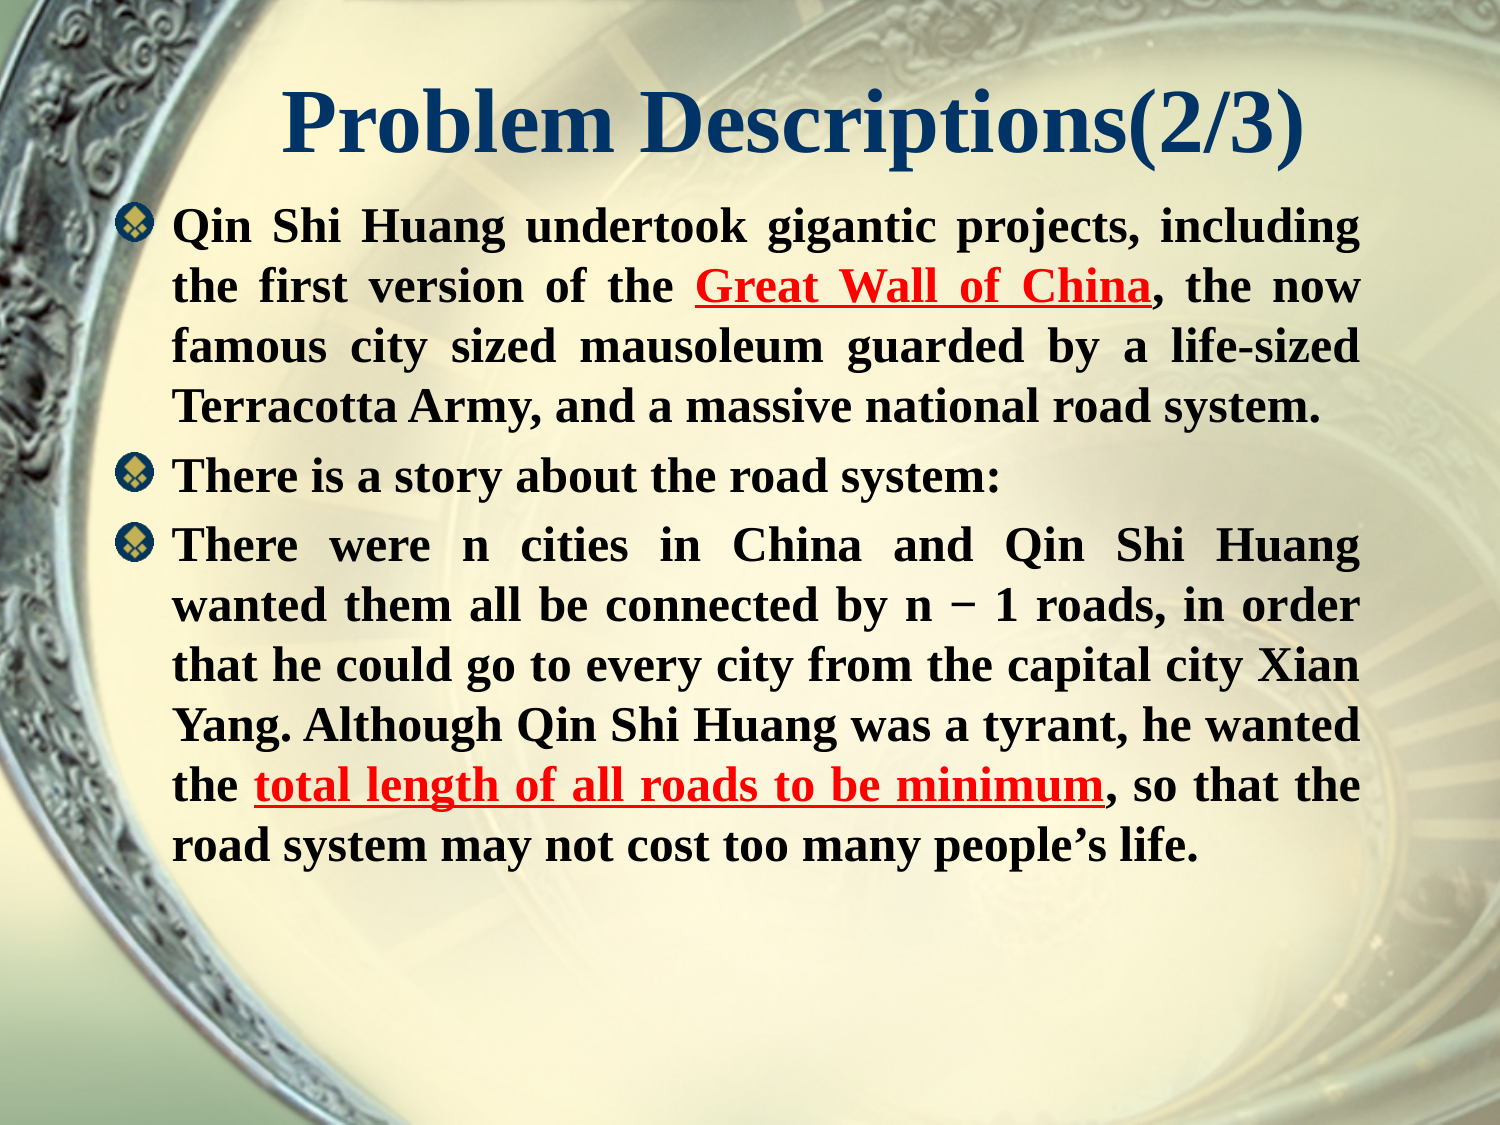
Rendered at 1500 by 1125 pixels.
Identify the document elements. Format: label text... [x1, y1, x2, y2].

list Qin Shi Huang undertook gigantic projects, including the first version of the Great Wall of China, the now famous city sized mausoleum guarded by a life-sized Terracotta Army, and a massive national road system. There is a story about the road system: There were n cities in China and Qin Shi Huang wanted them all be connected by n − 1 roads, in order that he could go to every city from the capital city Xian Yang. Although Qin Shi Huang was a tyrant, he wanted the total length of all roads to be minimum, so that the road system may not cost too many people’s life. [100, 184, 1376, 929]
picture [0, 0, 1500, 1125]
title Problem Descriptions(2/3) [194, 66, 1395, 204]
